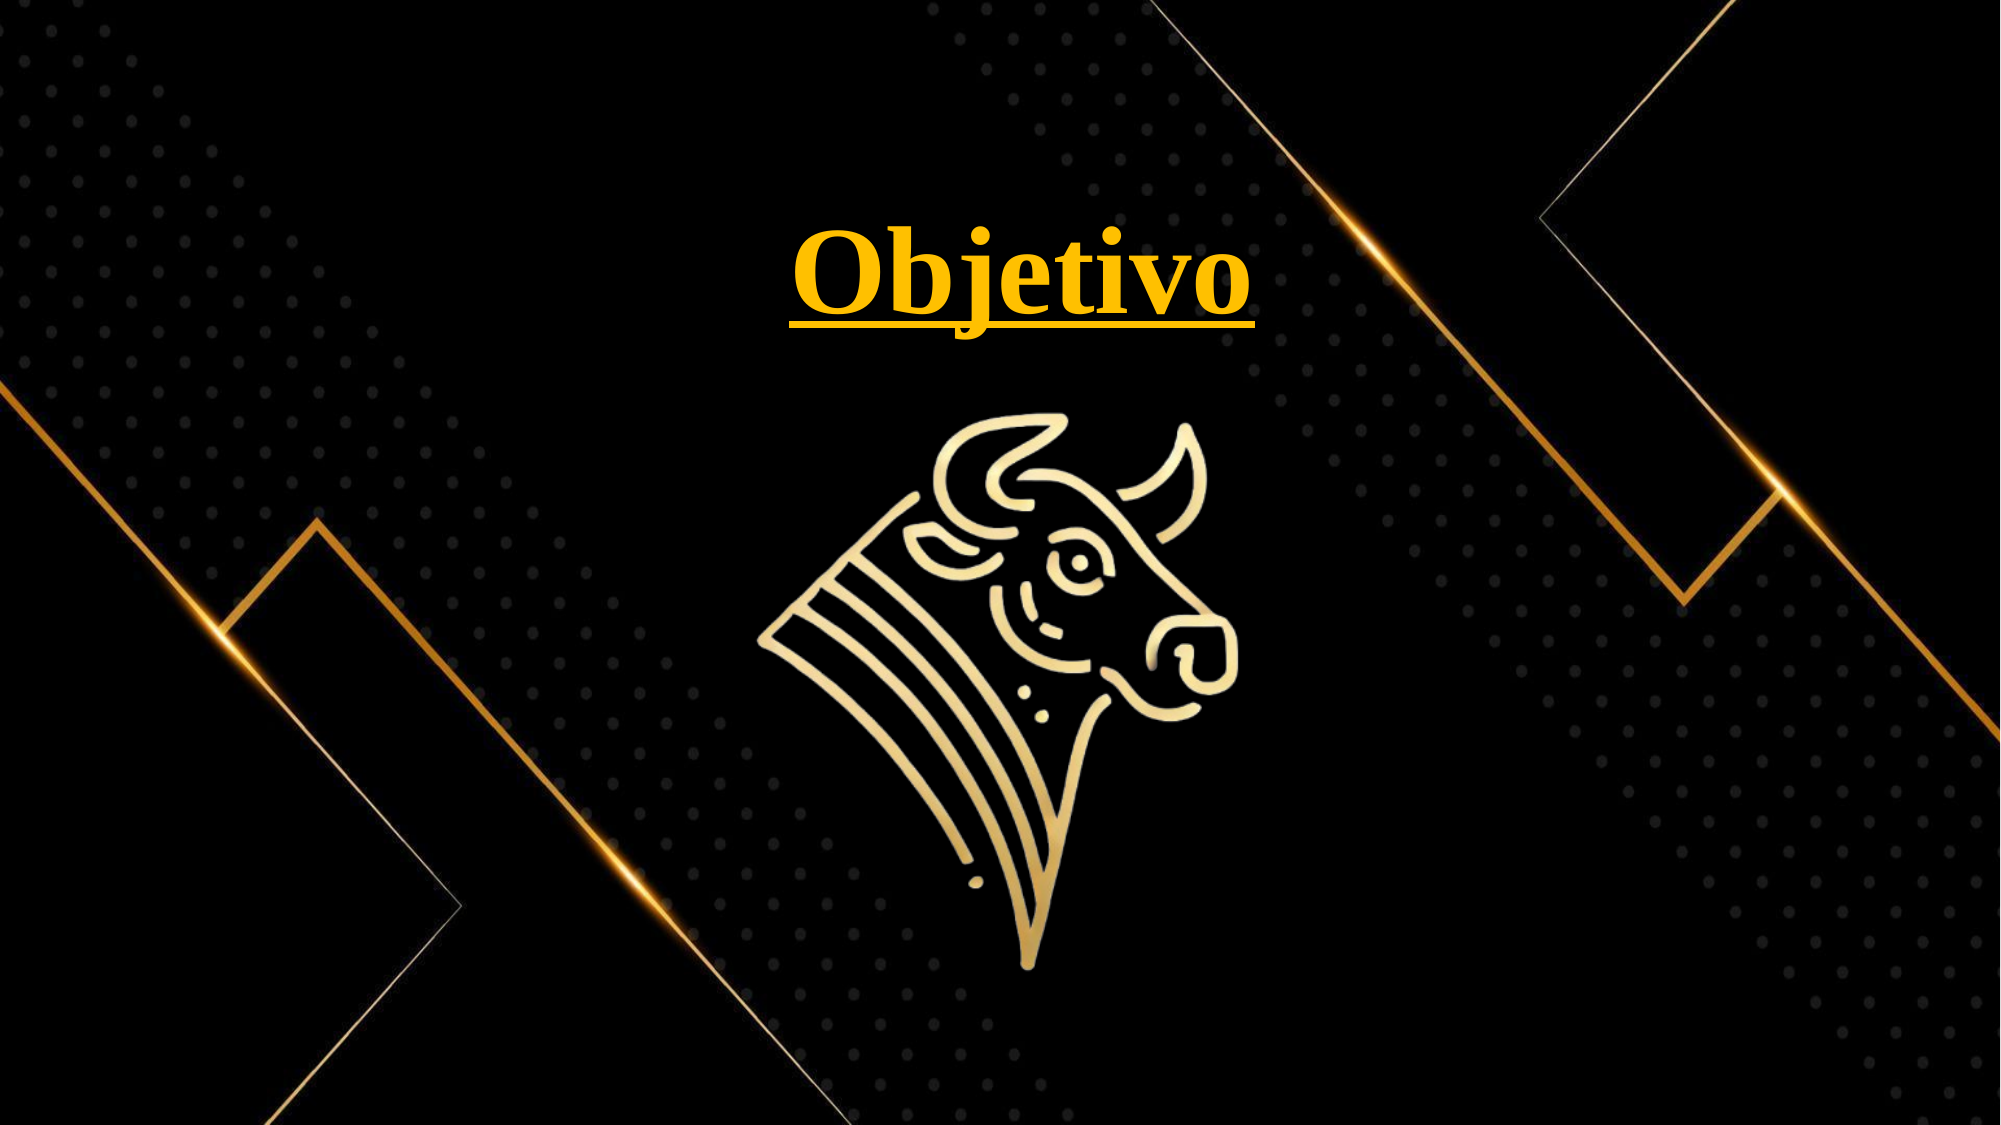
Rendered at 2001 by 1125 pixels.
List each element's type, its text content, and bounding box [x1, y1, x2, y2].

text_box Objetivo [667, 198, 1377, 354]
picture [0, 0, 2001, 1125]
